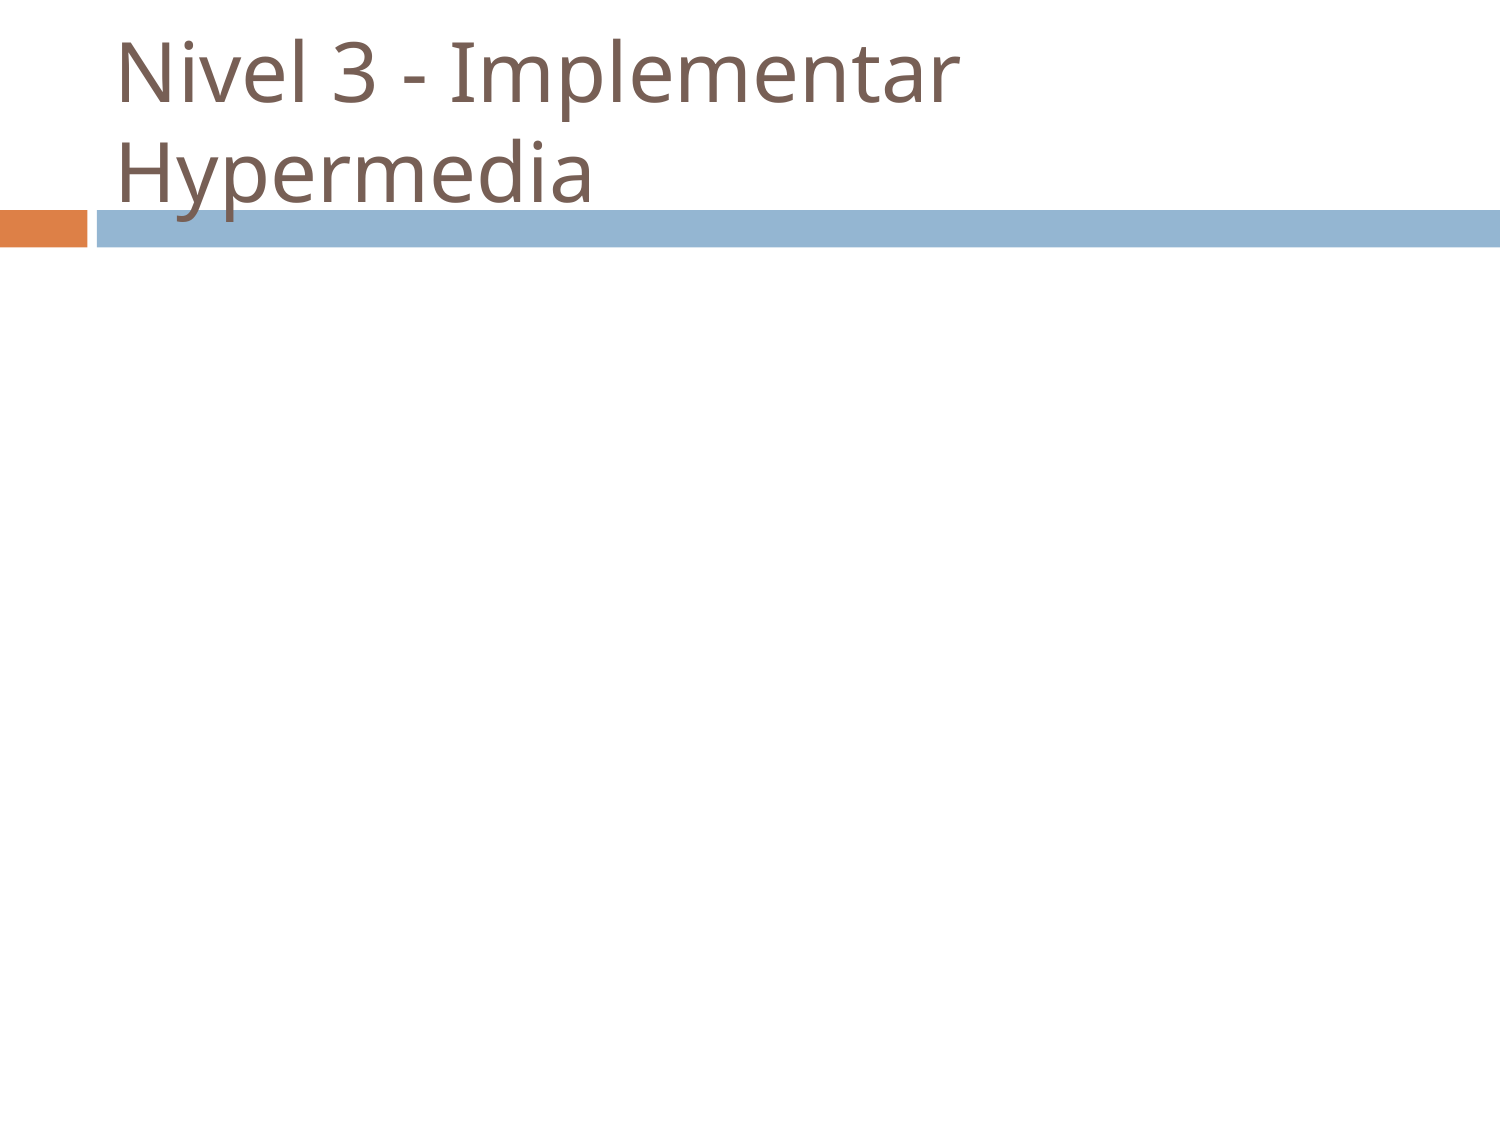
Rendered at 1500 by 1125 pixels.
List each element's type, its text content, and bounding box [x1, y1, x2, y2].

title Nivel 3 - Implementar Hypermedia [99, 37, 1438, 200]
